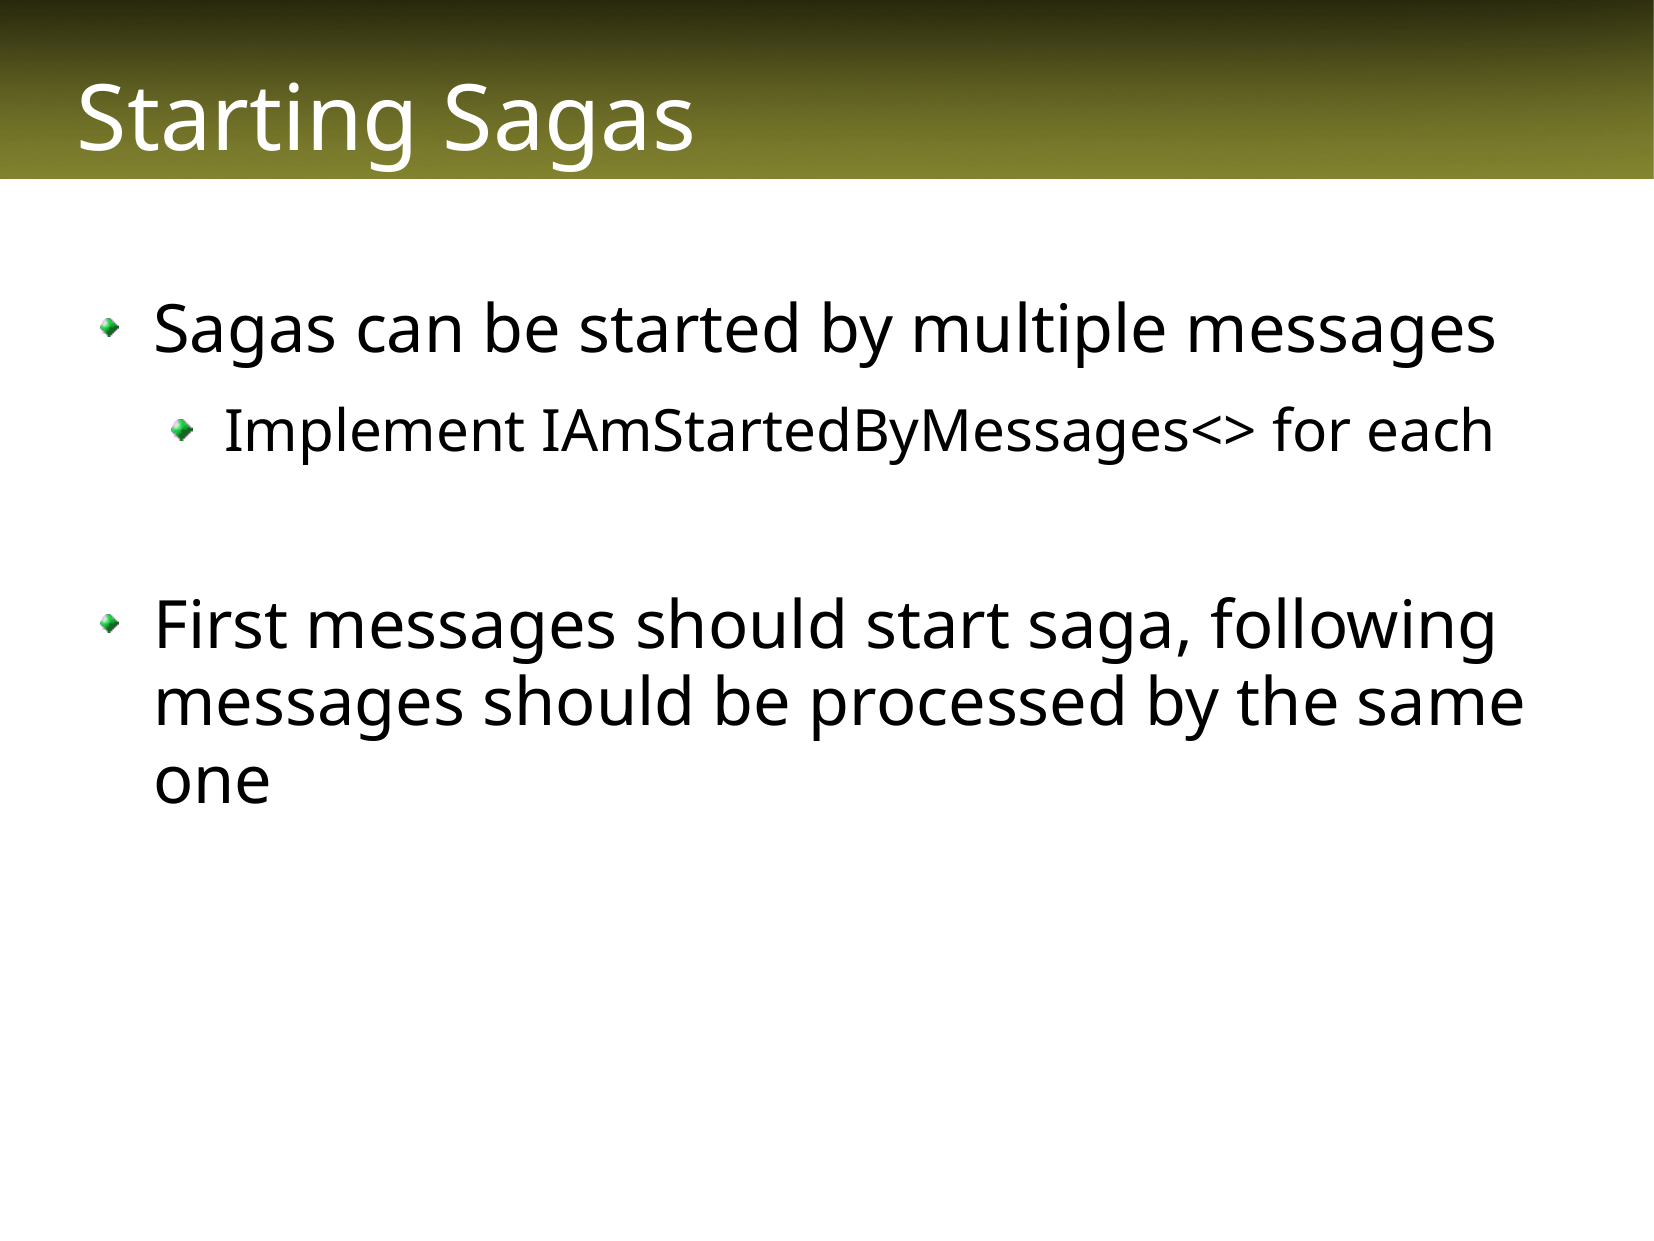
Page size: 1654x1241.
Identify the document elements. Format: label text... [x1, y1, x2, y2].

title Starting Sagas [76, 58, 1654, 178]
list Sagas can be started by multiple messages Implement IAmStartedByMessages<> for each First messages should start saga, following messages should be processed by the same one [82, 289, 1654, 1109]
picture [0, 0, 1654, 179]
picture [171, 419, 193, 441]
picture [100, 318, 119, 337]
picture [100, 614, 119, 633]
